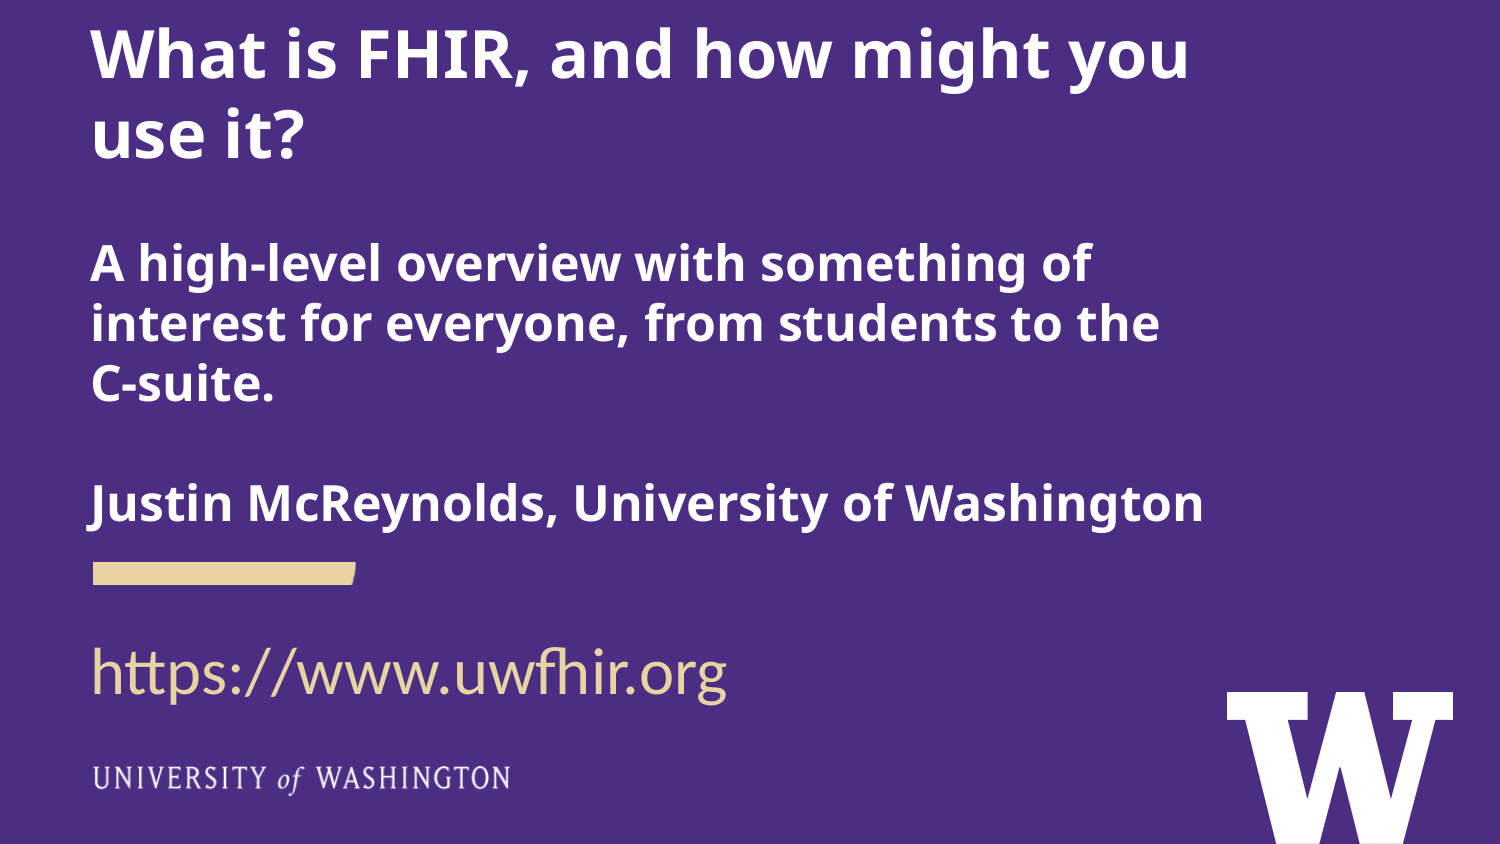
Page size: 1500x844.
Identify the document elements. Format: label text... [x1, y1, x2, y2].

picture [93, 766, 510, 796]
text_box https://www.uwfhir.org [75, 620, 1389, 688]
title What is FHIR, and how might you use it? A high-level overview with something of interest for everyone, from students to the C-suite. Justin McReynolds, University of Washington [75, 105, 1228, 540]
picture [1227, 692, 1453, 844]
